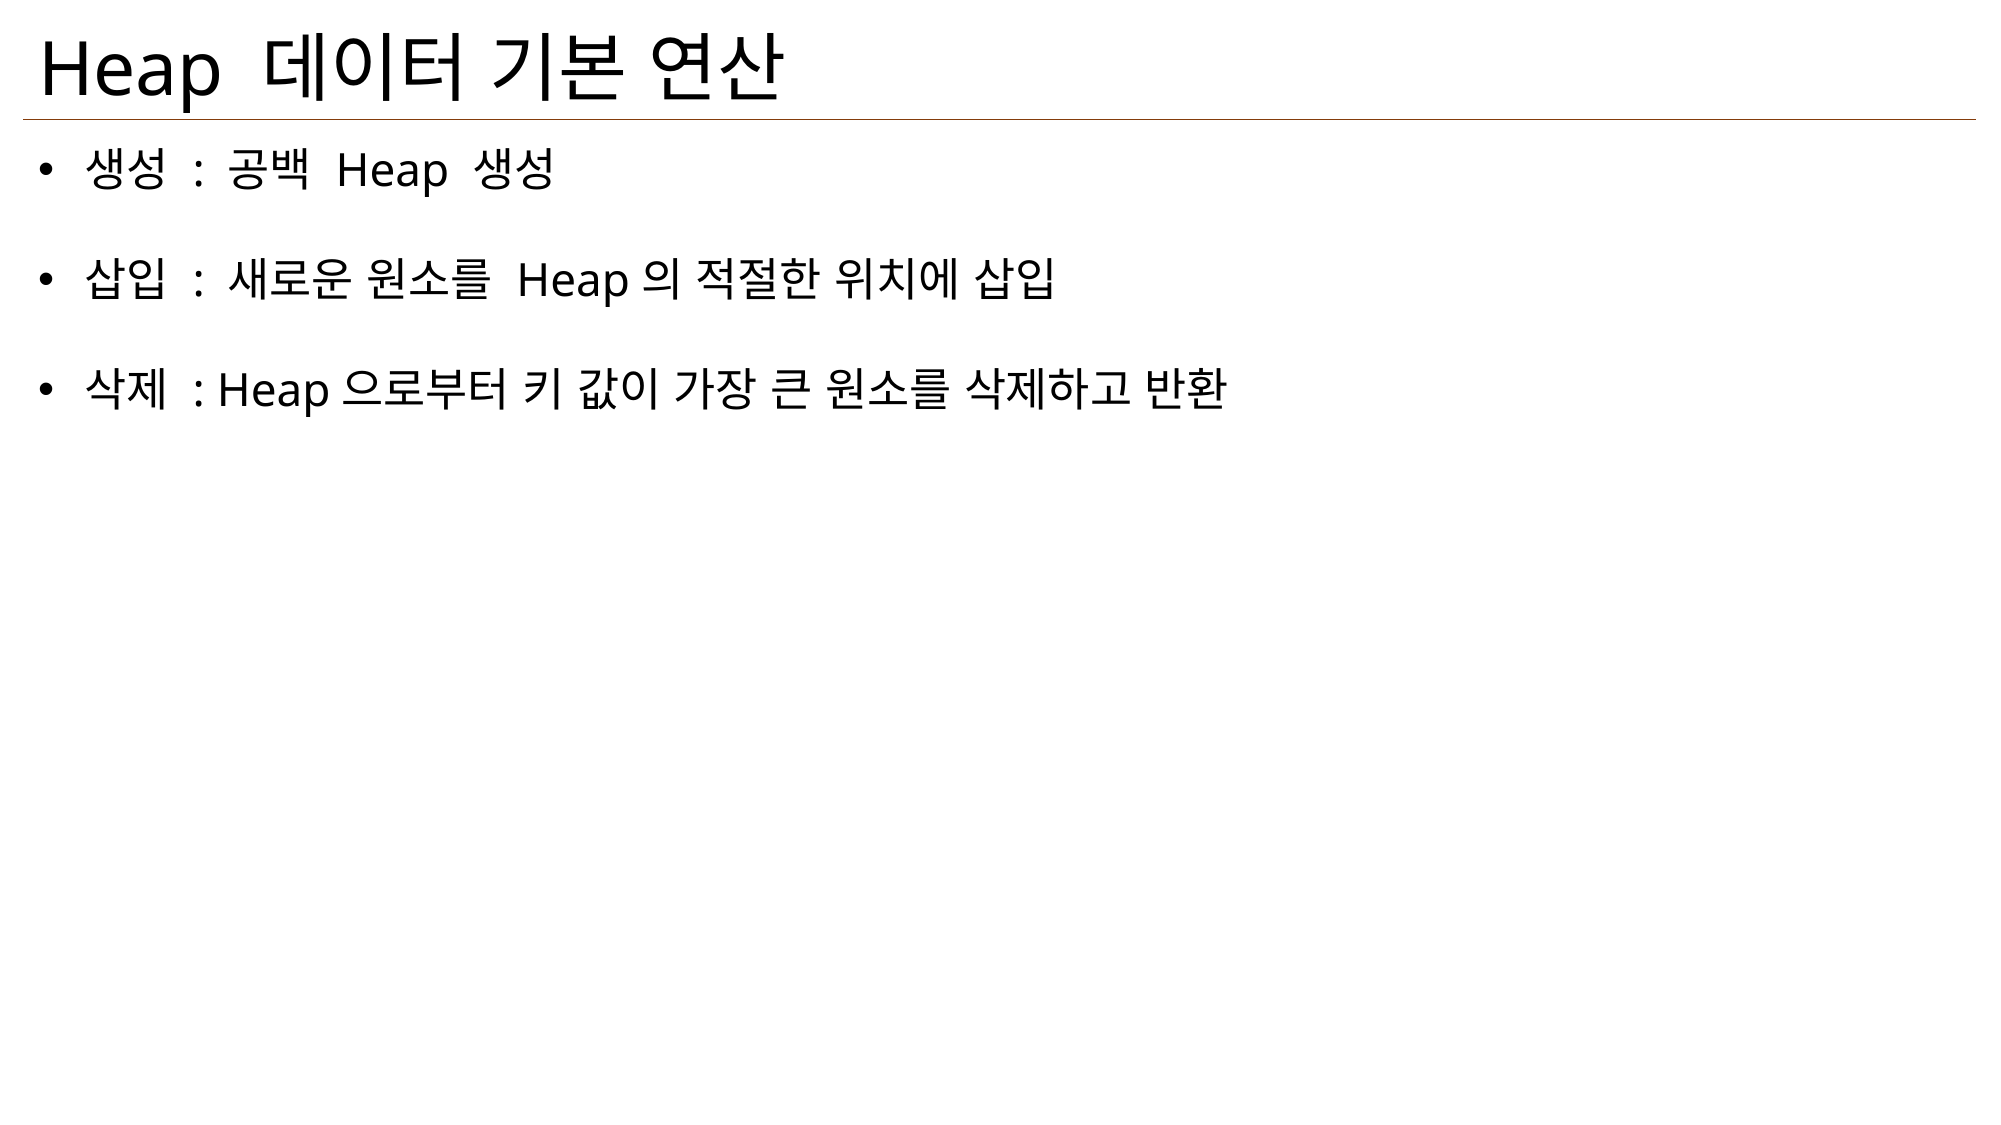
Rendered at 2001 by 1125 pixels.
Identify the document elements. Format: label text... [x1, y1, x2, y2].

text_box 생성 : 공백 Heap 생성 삽입 : 새로운 원소를 Heap의 적절한 위치에 삽입 삭제 : Heap으로부터 키 값이 가장 큰 원소를 삭제하고 반환 [23, 133, 1977, 424]
text_box Heap 데이터 기본 연산 [23, 13, 1977, 119]
